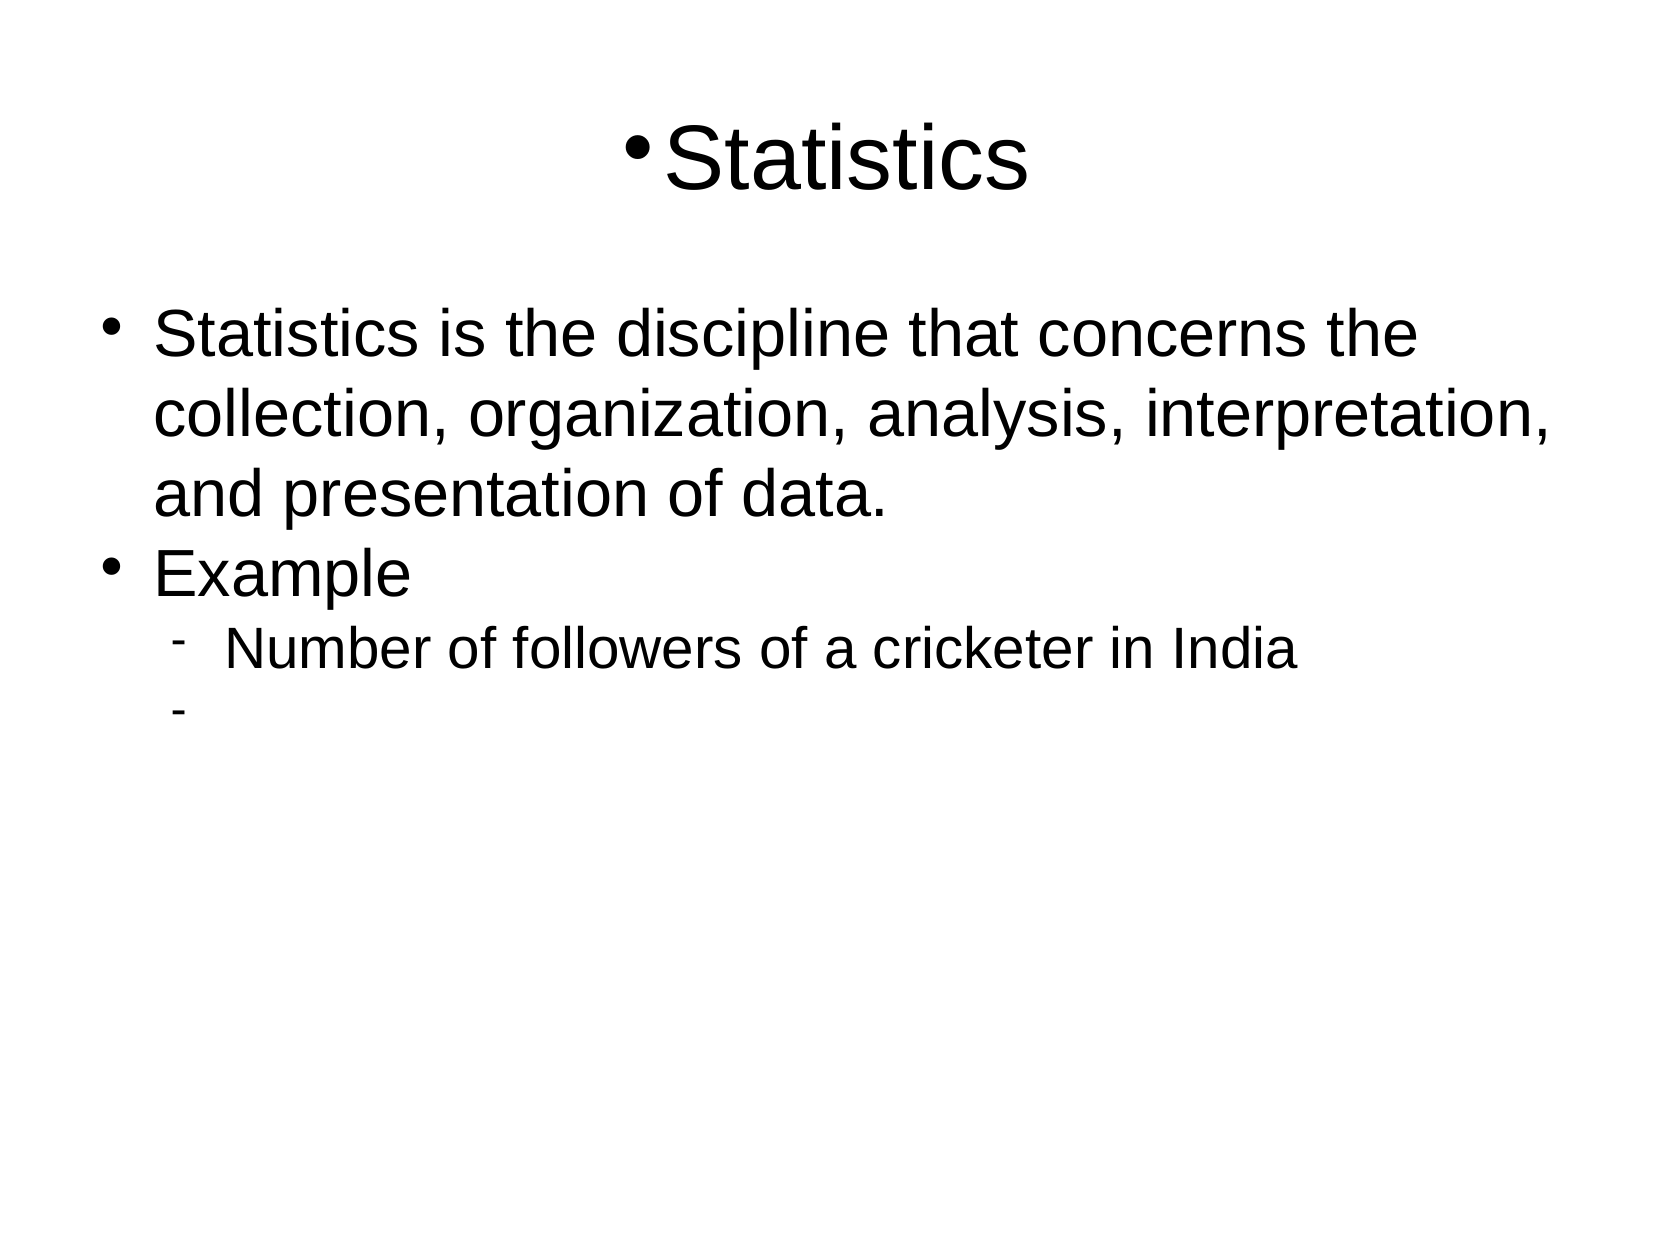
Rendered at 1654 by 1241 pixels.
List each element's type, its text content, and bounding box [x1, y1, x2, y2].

text_box Statistics [82, 49, 1571, 257]
text_box Statistics is the discipline that concerns the collection, organization, analysis, interpretation, and presentation of data. Example Number of followers of a cricketer in India [82, 290, 1571, 1010]
